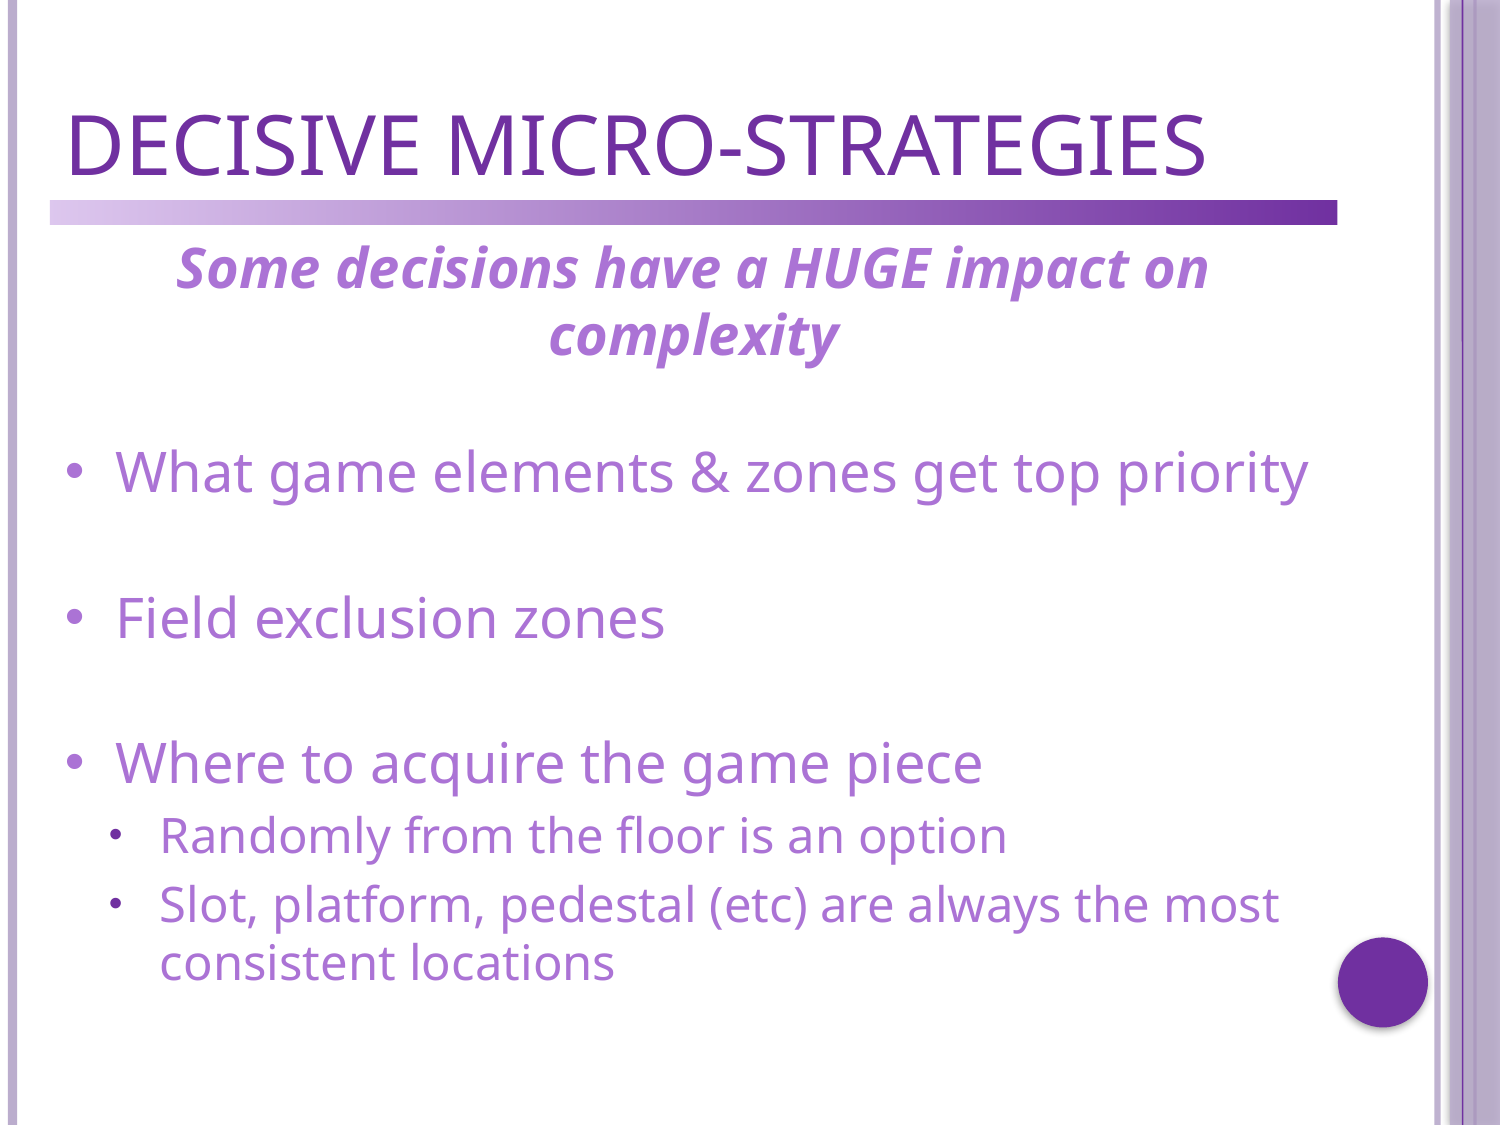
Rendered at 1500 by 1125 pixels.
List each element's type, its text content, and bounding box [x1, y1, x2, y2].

list Some decisions have a HUGE impact on complexity What game elements & zones get top priority Field exclusion zones Where to acquire the game piece Randomly from the floor is an option Slot, platform, pedestal (etc) are always the most consistent locations [50, 224, 1338, 1062]
title Decisive Micro-Strategies [50, 24, 1338, 200]
